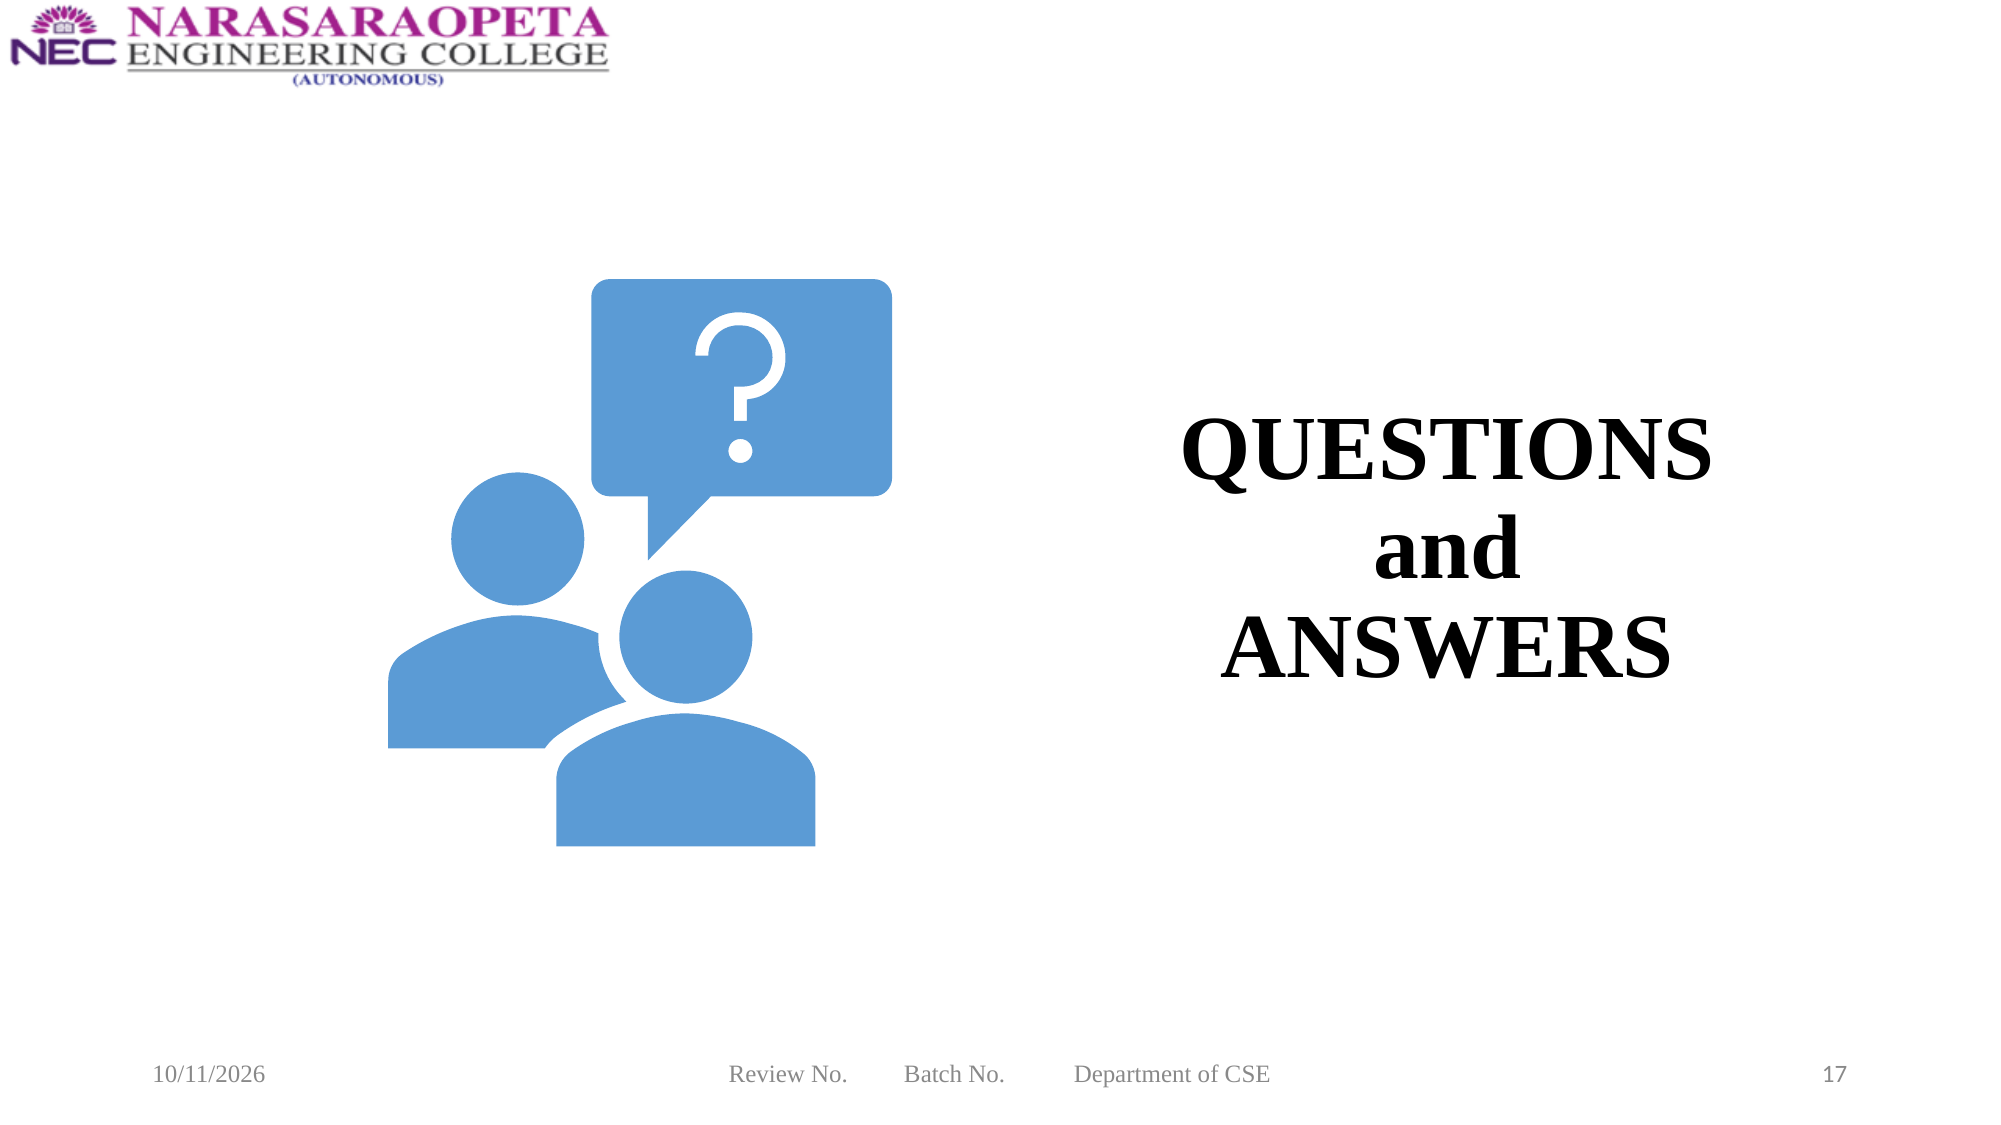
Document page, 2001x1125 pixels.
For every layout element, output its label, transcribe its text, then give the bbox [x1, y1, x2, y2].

footer Review No. Batch No. Department of CSE [662, 1042, 1338, 1103]
picture [0, 0, 1280, 903]
title QUESTIONS and ANSWERS [1145, 344, 1750, 754]
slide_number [137, 1042, 588, 1103]
slide_number 17 [1412, 1042, 1863, 1103]
